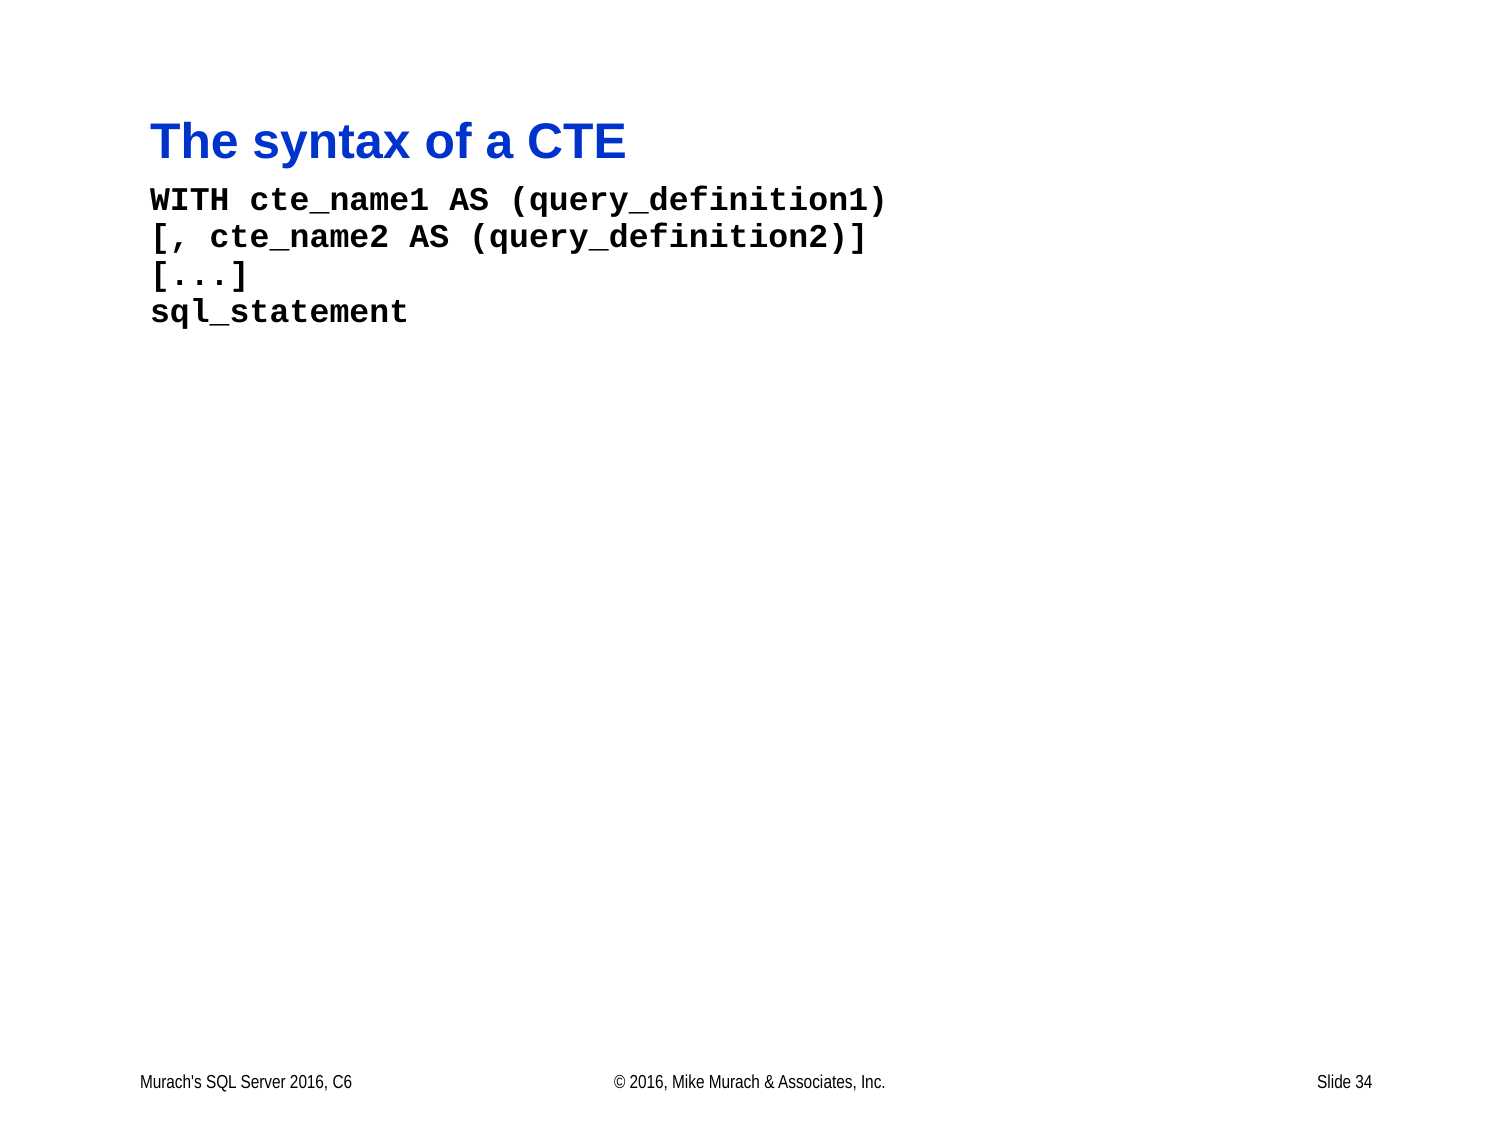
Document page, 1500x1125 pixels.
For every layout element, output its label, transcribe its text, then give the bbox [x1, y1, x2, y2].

slide_number Murach's SQL Server 2016, C6 [124, 1024, 451, 1101]
slide_number Slide 34 [1074, 1024, 1388, 1101]
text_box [149, 112, 1347, 385]
footer © 2016, Mike Murach & Associates, Inc. [474, 1024, 1026, 1101]
